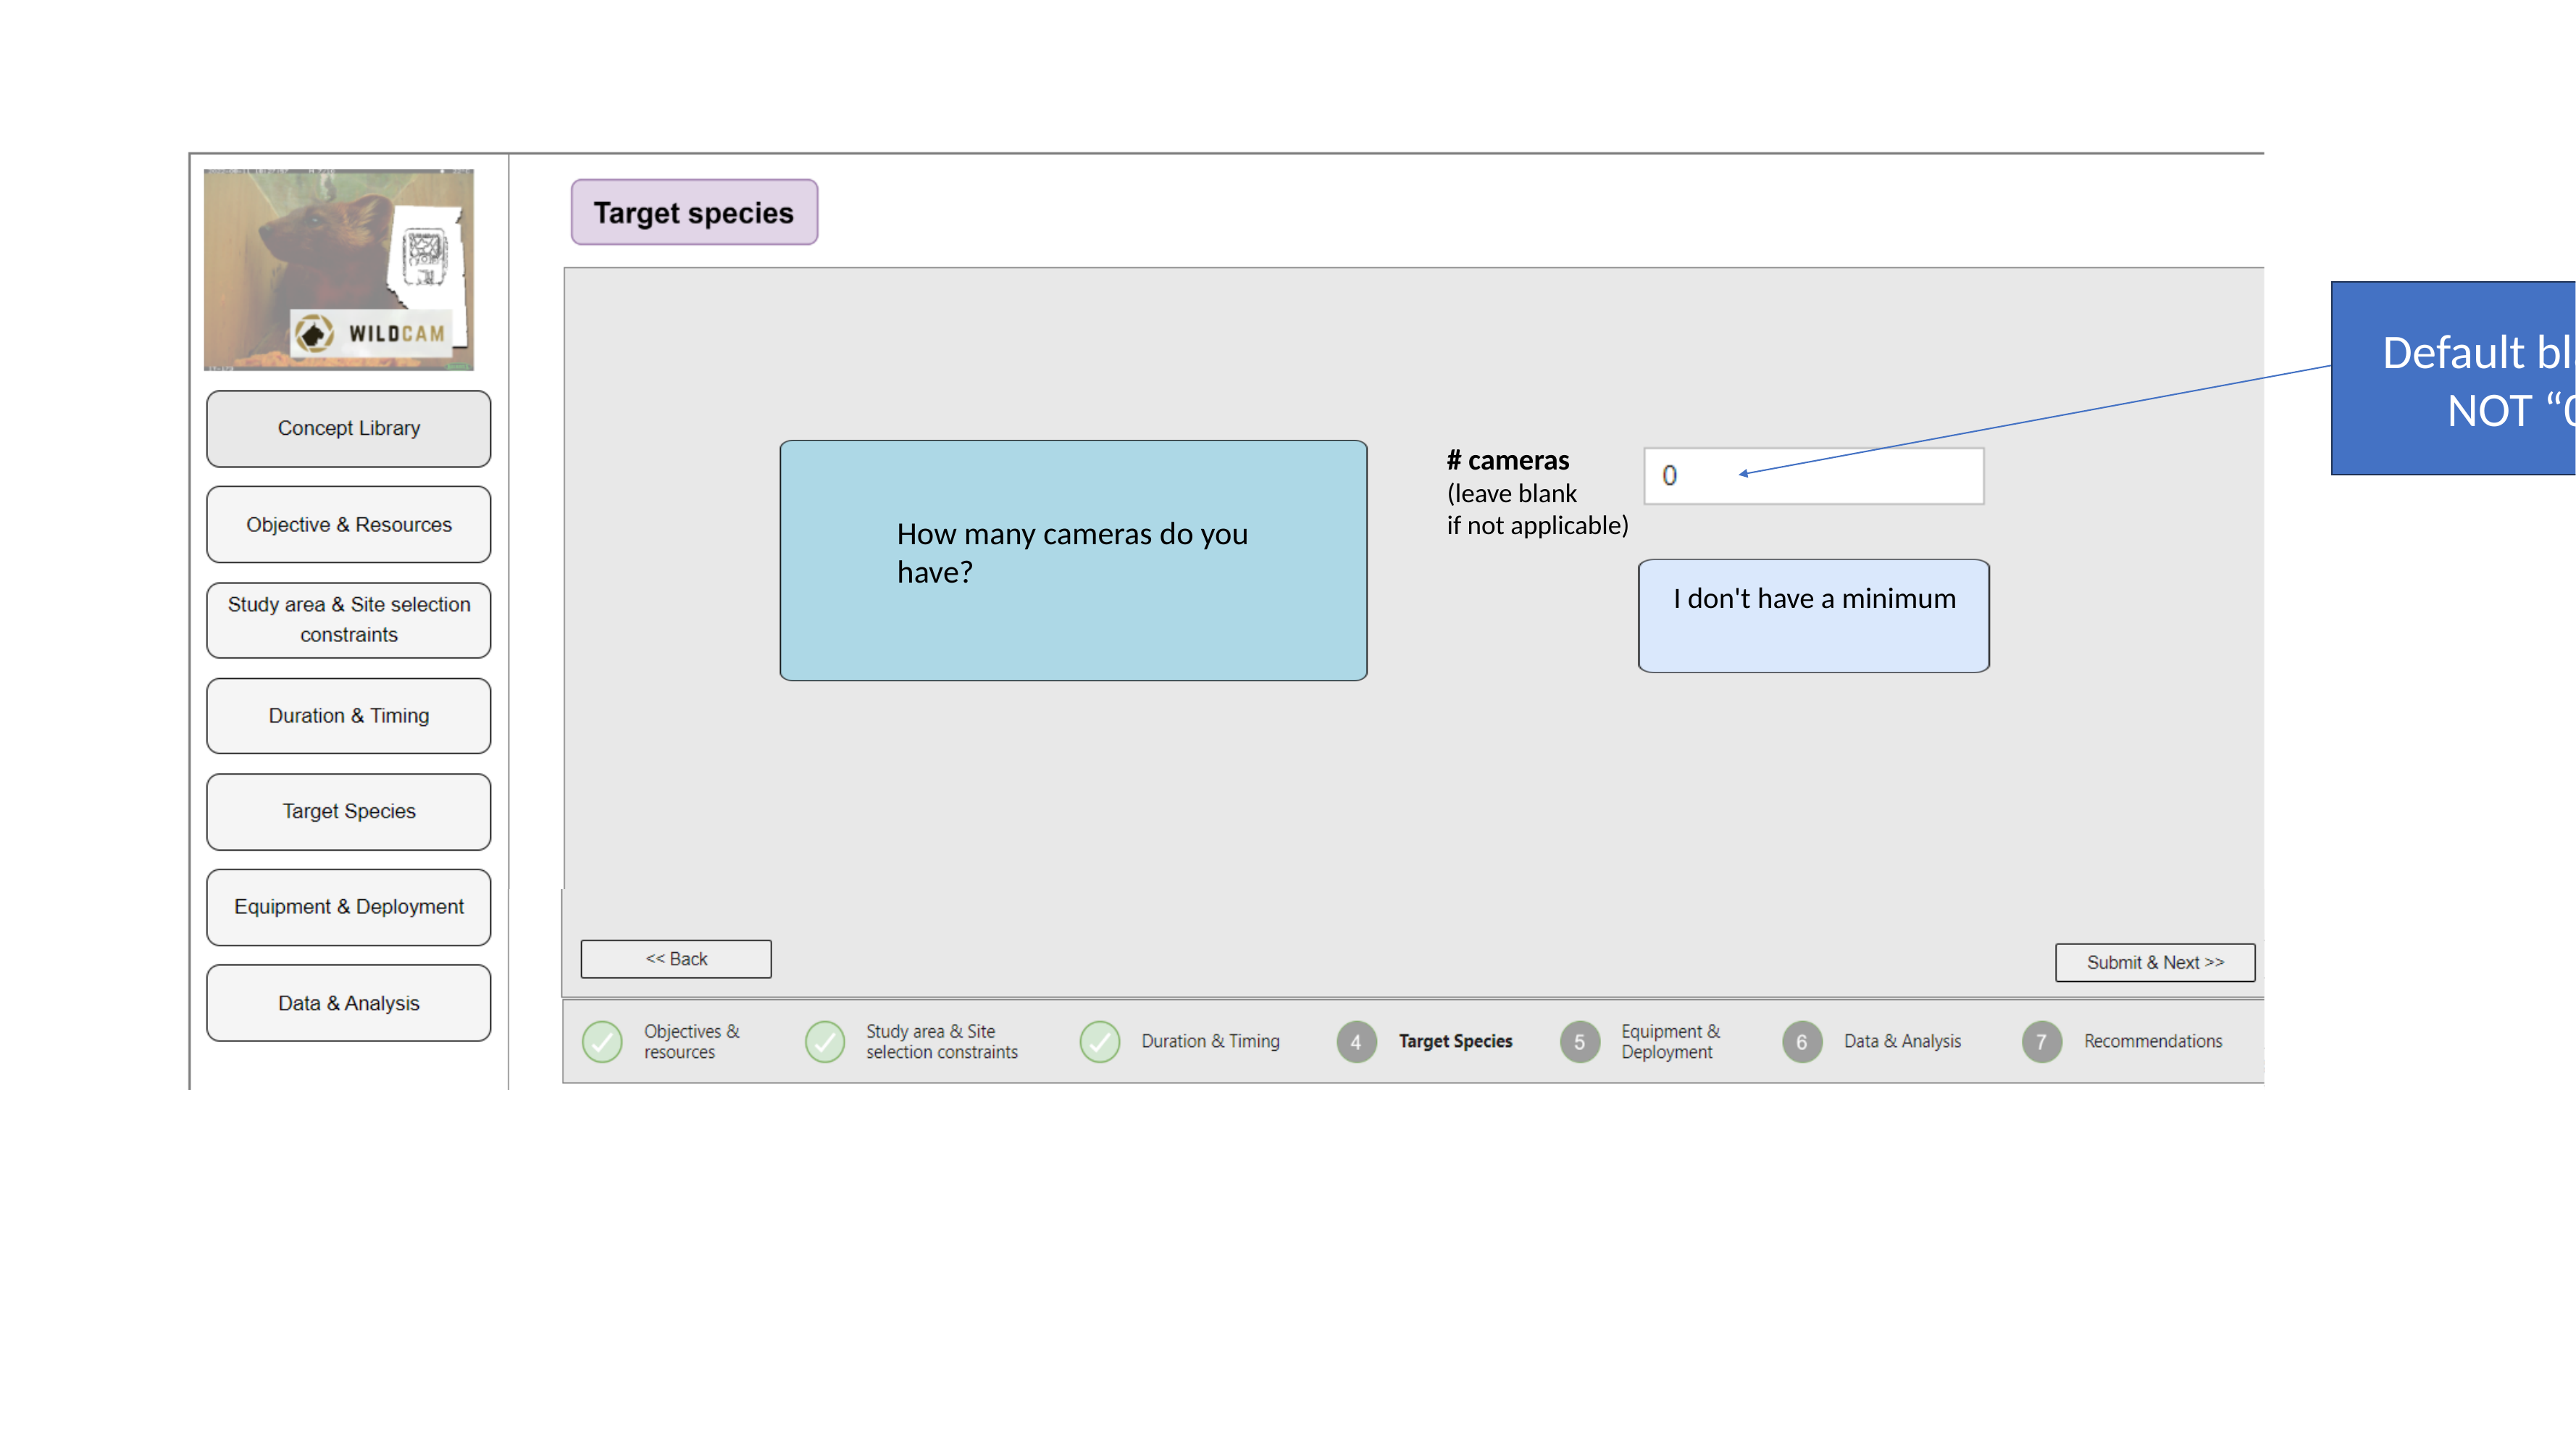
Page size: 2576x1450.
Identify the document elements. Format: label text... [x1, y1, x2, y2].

text_box Default blank / NOT “0” [2331, 281, 2576, 475]
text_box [1738, 348, 2424, 475]
picture [183, 143, 2265, 1090]
